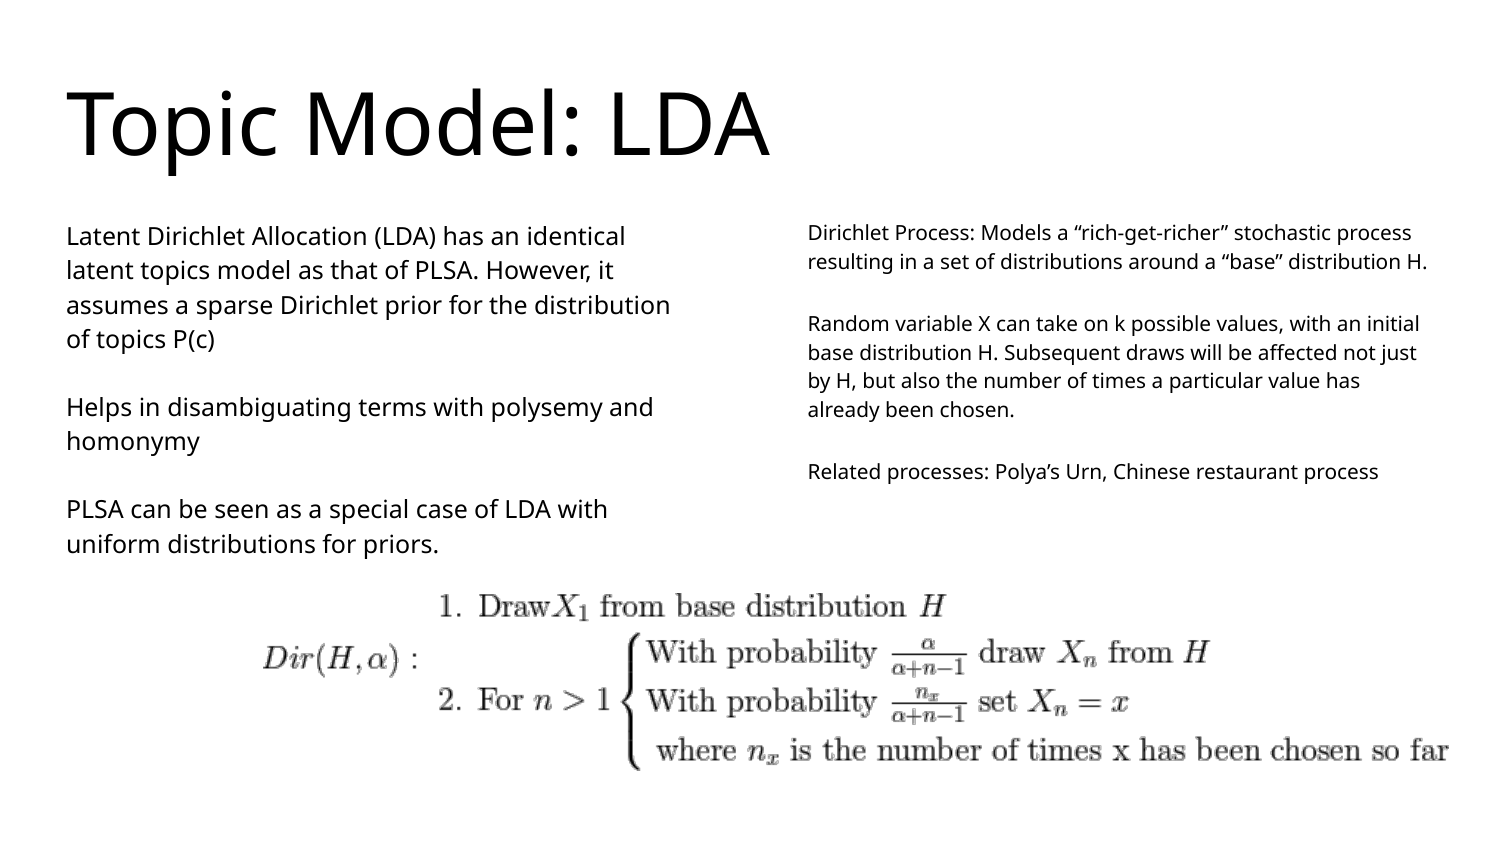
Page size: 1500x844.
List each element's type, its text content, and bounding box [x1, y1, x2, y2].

picture [263, 593, 1450, 771]
list Latent Dirichlet Allocation (LDA) has an identical latent topics model as that of PLSA. However, it assumes a sparse Dirichlet prior for the distribution of topics P(c) Helps in disambiguating terms with polysemy and homonymy PLSA can be seen as a special case of LDA with uniform distributions for priors. [51, 200, 708, 752]
list Dirichlet Process: Models a “rich-get-richer” stochastic process resulting in a set of distributions around a “base” distribution H. Random variable X can take on k possible values, with an initial base distribution H. Subsequent draws will be affected not just by H, but also the number of times a particular value has already been chosen. Related processes: Polya’s Urn, Chinese restaurant process [792, 200, 1449, 592]
title Topic Model: LDA [51, 51, 1449, 189]
